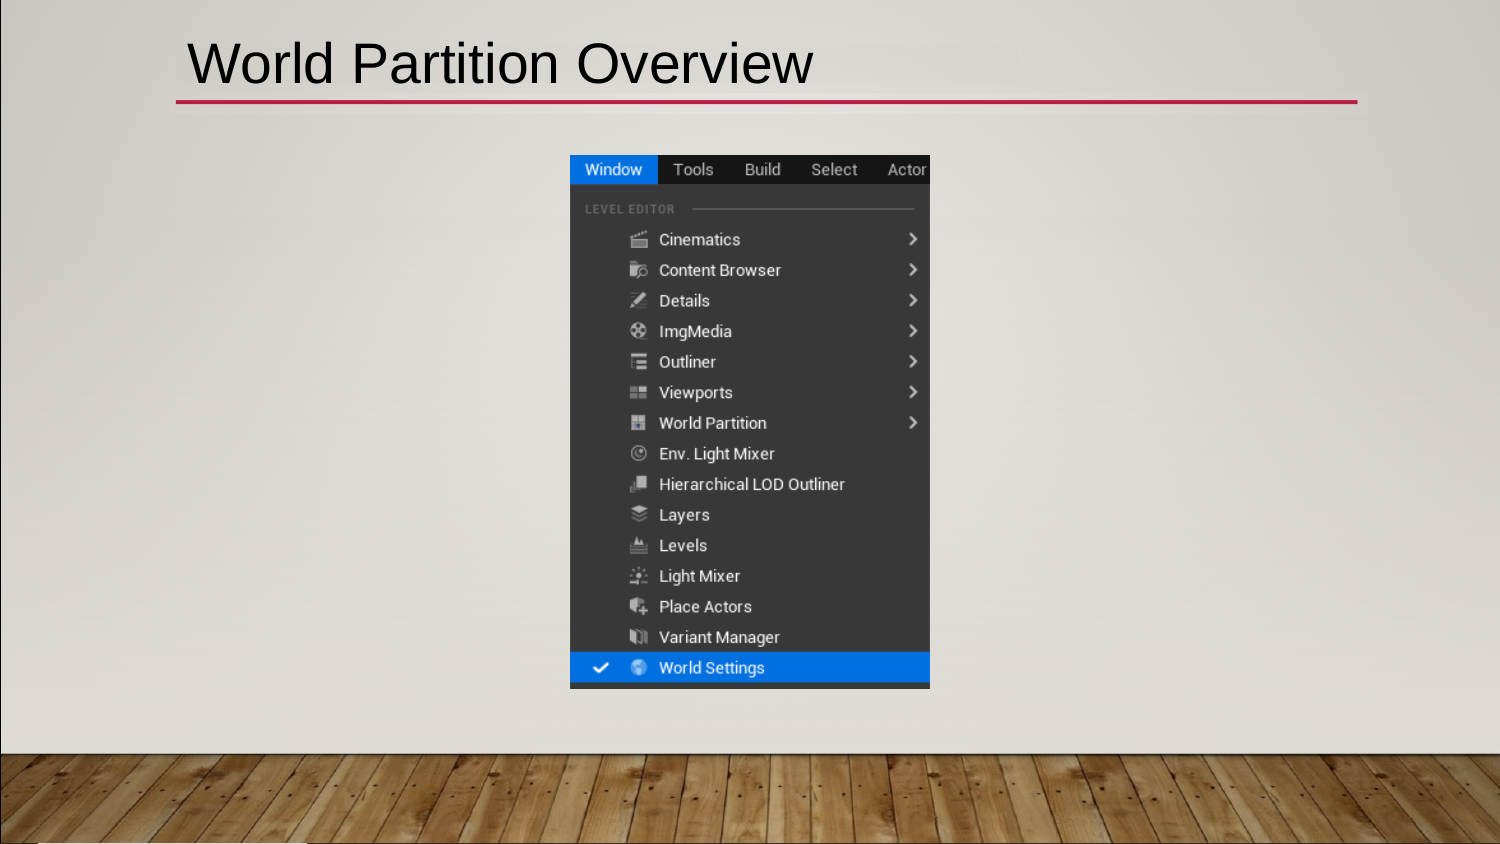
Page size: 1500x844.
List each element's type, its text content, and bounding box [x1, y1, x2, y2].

title World Partition Overview [172, 17, 1363, 112]
picture [0, 0, 1500, 844]
